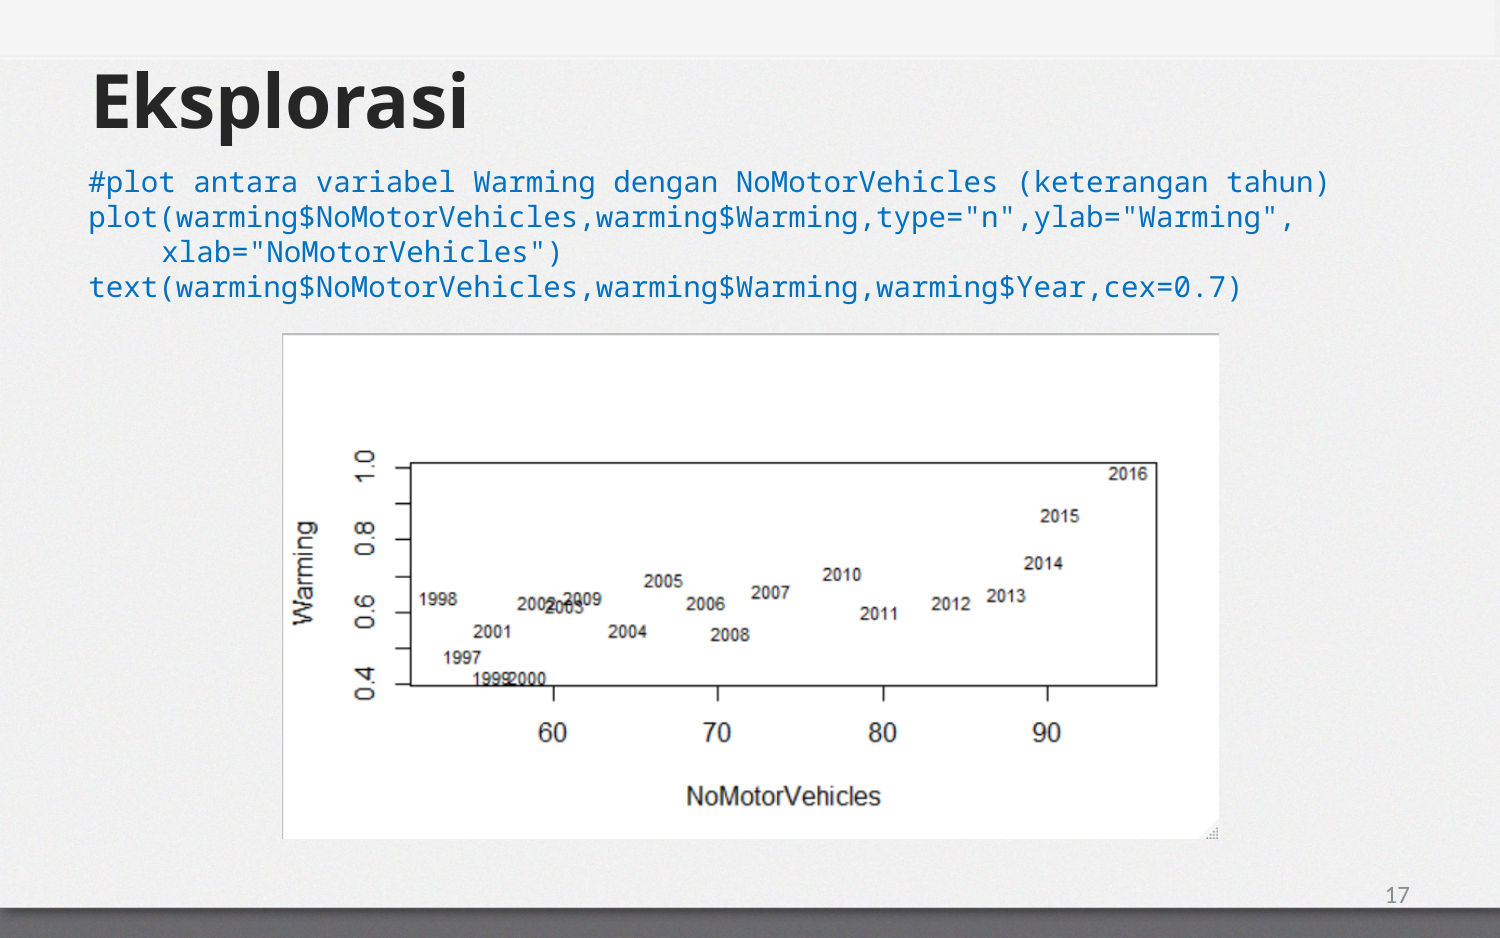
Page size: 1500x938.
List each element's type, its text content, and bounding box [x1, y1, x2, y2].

text_box #plot antara variabel Warming dengan NoMotorVehicles (keterangan tahun) plot(warming$NoMotorVehicles,warming$Warming,type="n",ylab="Warming", xlab="NoMotorVehicles") text(warming$NoMotorVehicles,warming$Warming,warming$Year,cex=0.7) [73, 155, 1388, 311]
slide_number 17 [1074, 868, 1425, 919]
picture [0, 0, 1500, 938]
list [281, 331, 1219, 839]
title Eksplorasi [75, 20, 1425, 177]
